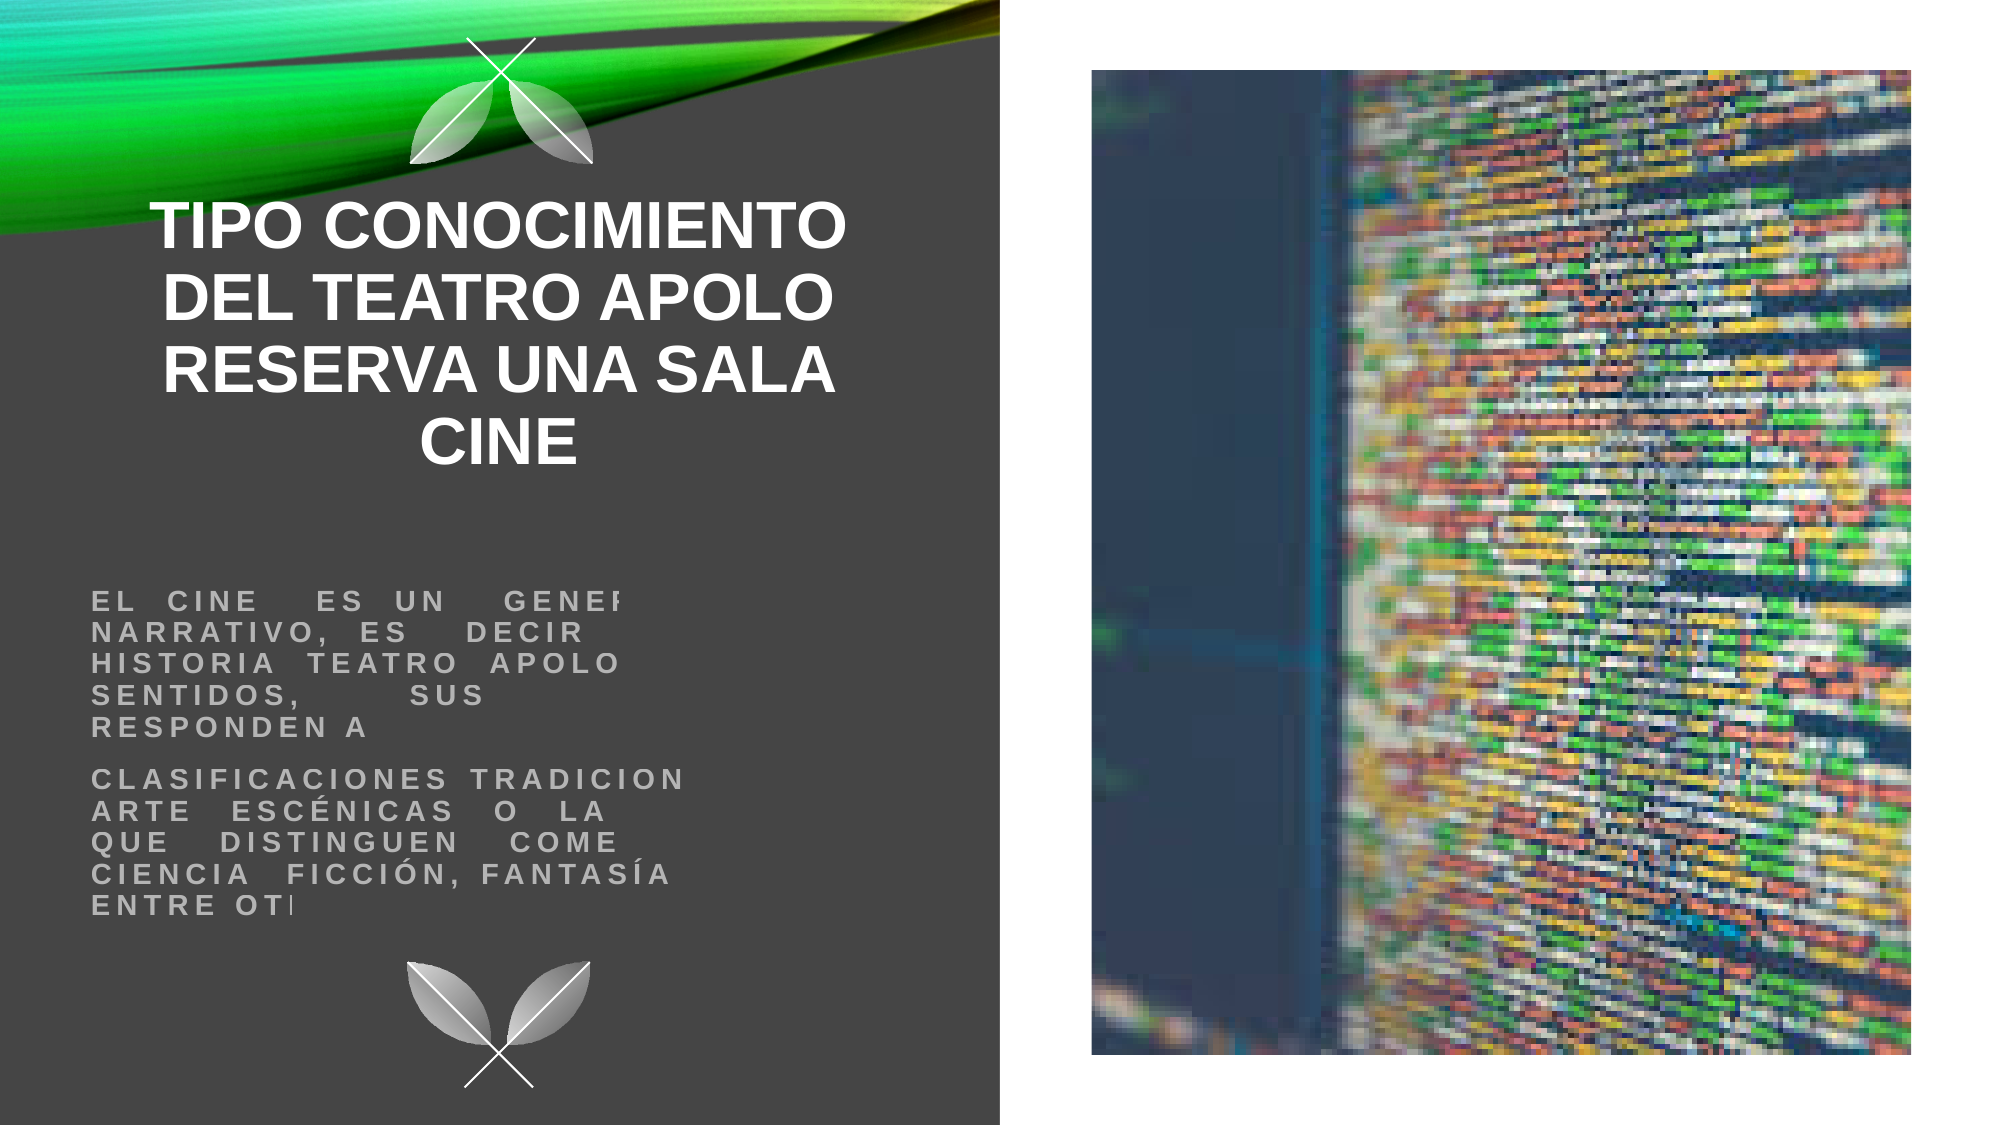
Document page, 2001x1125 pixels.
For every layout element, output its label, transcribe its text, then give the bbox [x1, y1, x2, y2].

picture [1091, 70, 1912, 1055]
picture [431, 75, 573, 163]
picture [0, 0, 999, 237]
title Tipo conocimiento del teatro apolo reserva una sala cine [75, 163, 923, 507]
subtitle El cine es un genero artístico narrativo, es decir que cuenta historia teatro apolo. En este sentidos, sus producciones responden a las Clasificaciones tradiciones de las arte escénicas o la literatura, que distinguen comedia, drama, ciencia ficción, fantasía y terror, entre otro. [75, 578, 923, 962]
